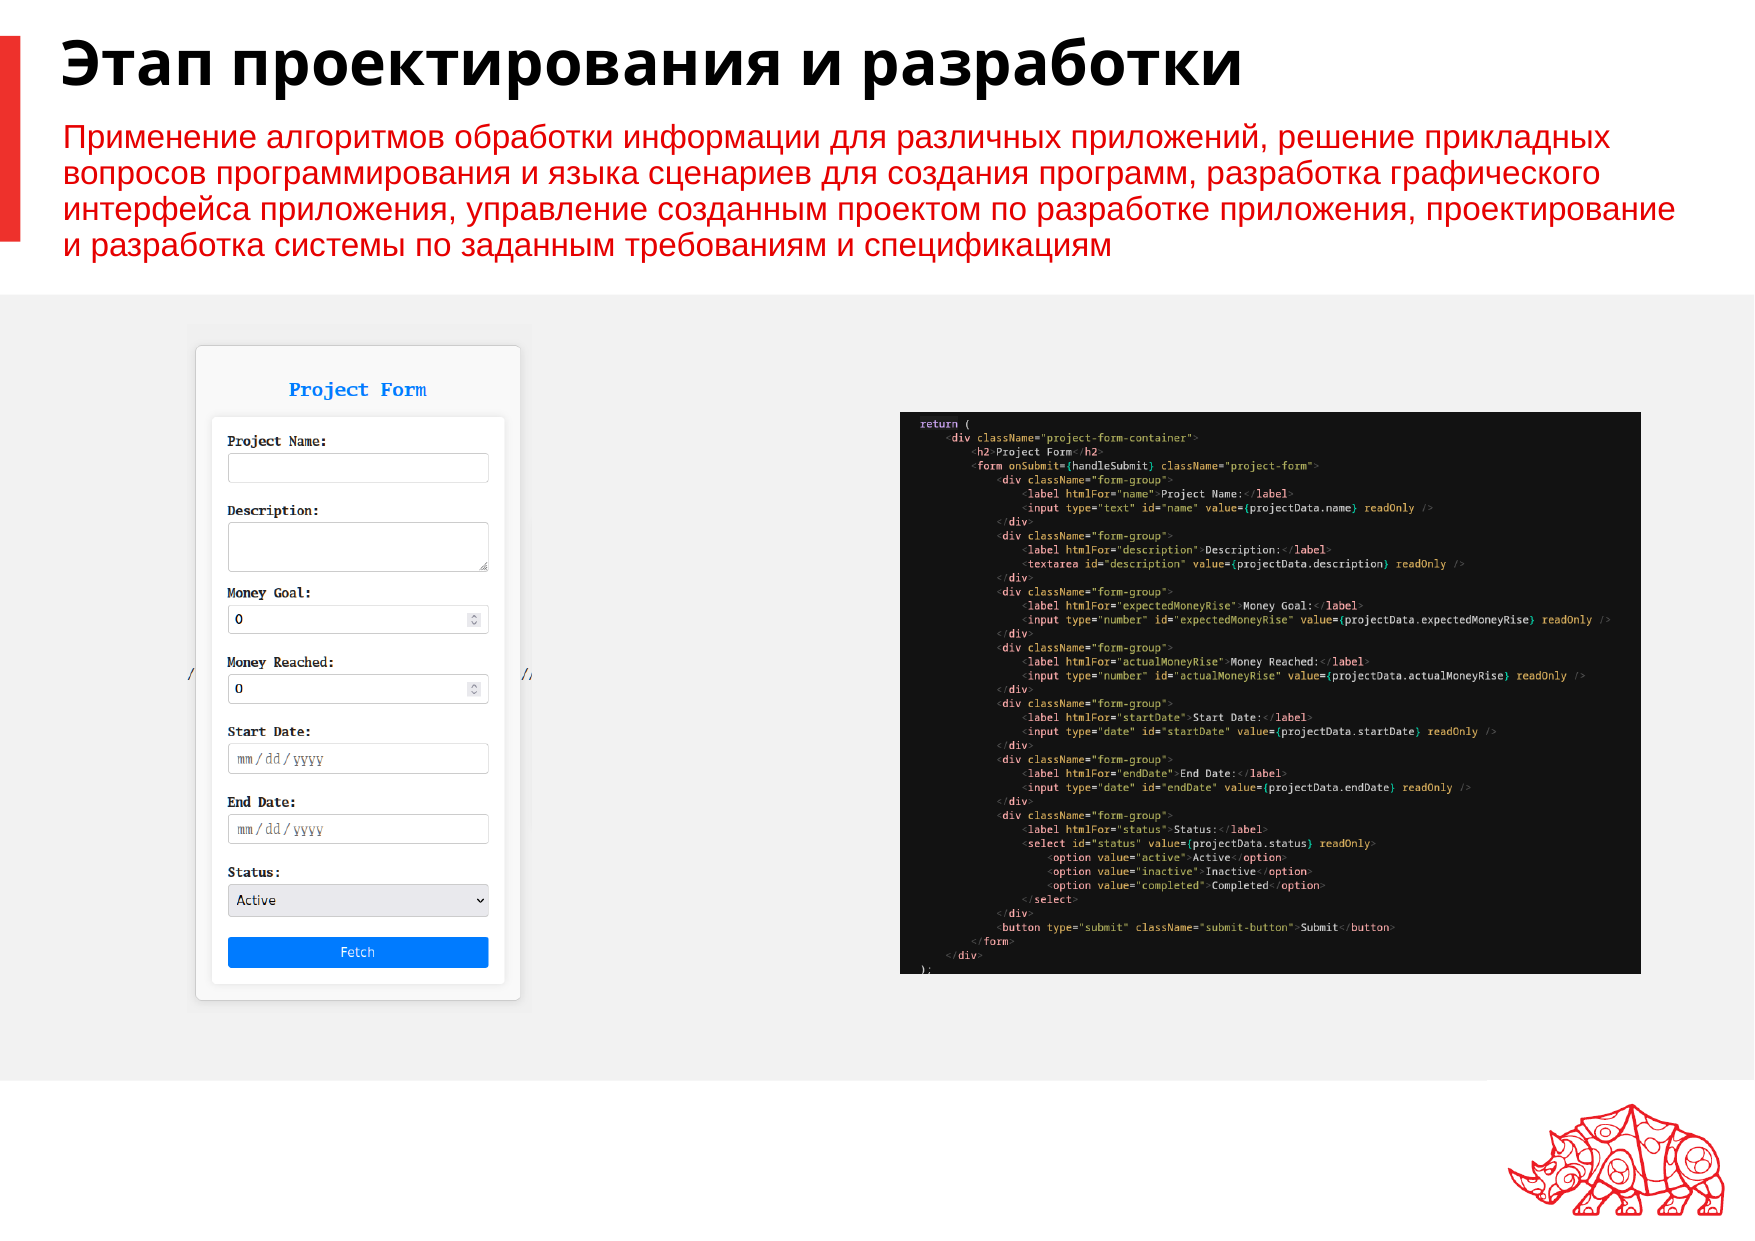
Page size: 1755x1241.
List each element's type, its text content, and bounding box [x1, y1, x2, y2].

picture [899, 412, 1641, 974]
picture [1487, 1080, 1754, 1229]
list Применение алгоритмов обработки информации для различных приложений, решение прикладных вопросов программирования и языка сценариев для создания программ, разработка графического интерфейса приложения, управление созданным проектом по разработке приложения, проектирование и разработка системы по заданным требованиям и спецификациям [45, 108, 1714, 272]
picture [187, 324, 532, 1013]
title Этап проектирования и разработки [60, 0, 1650, 170]
